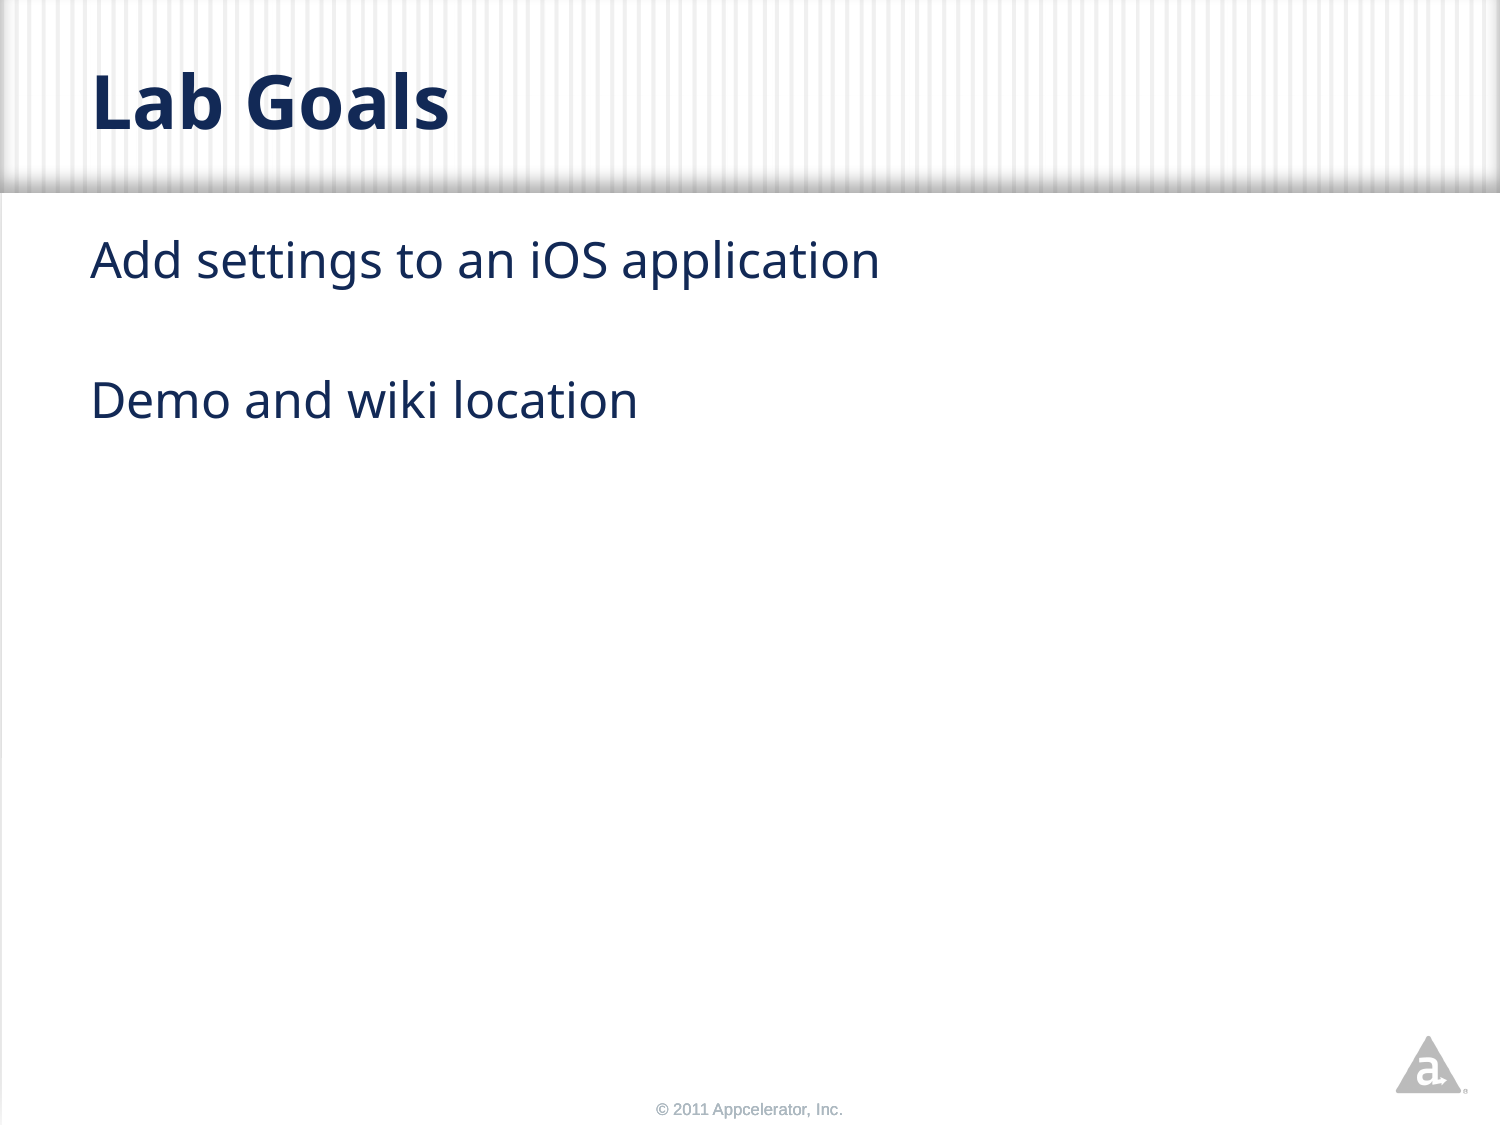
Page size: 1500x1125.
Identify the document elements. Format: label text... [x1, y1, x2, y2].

list Add settings to an iOS application Demo and wiki location [74, 220, 1426, 964]
picture [1395, 1035, 1468, 1094]
picture [0, 0, 1500, 193]
title Lab Goals [74, 33, 1463, 167]
